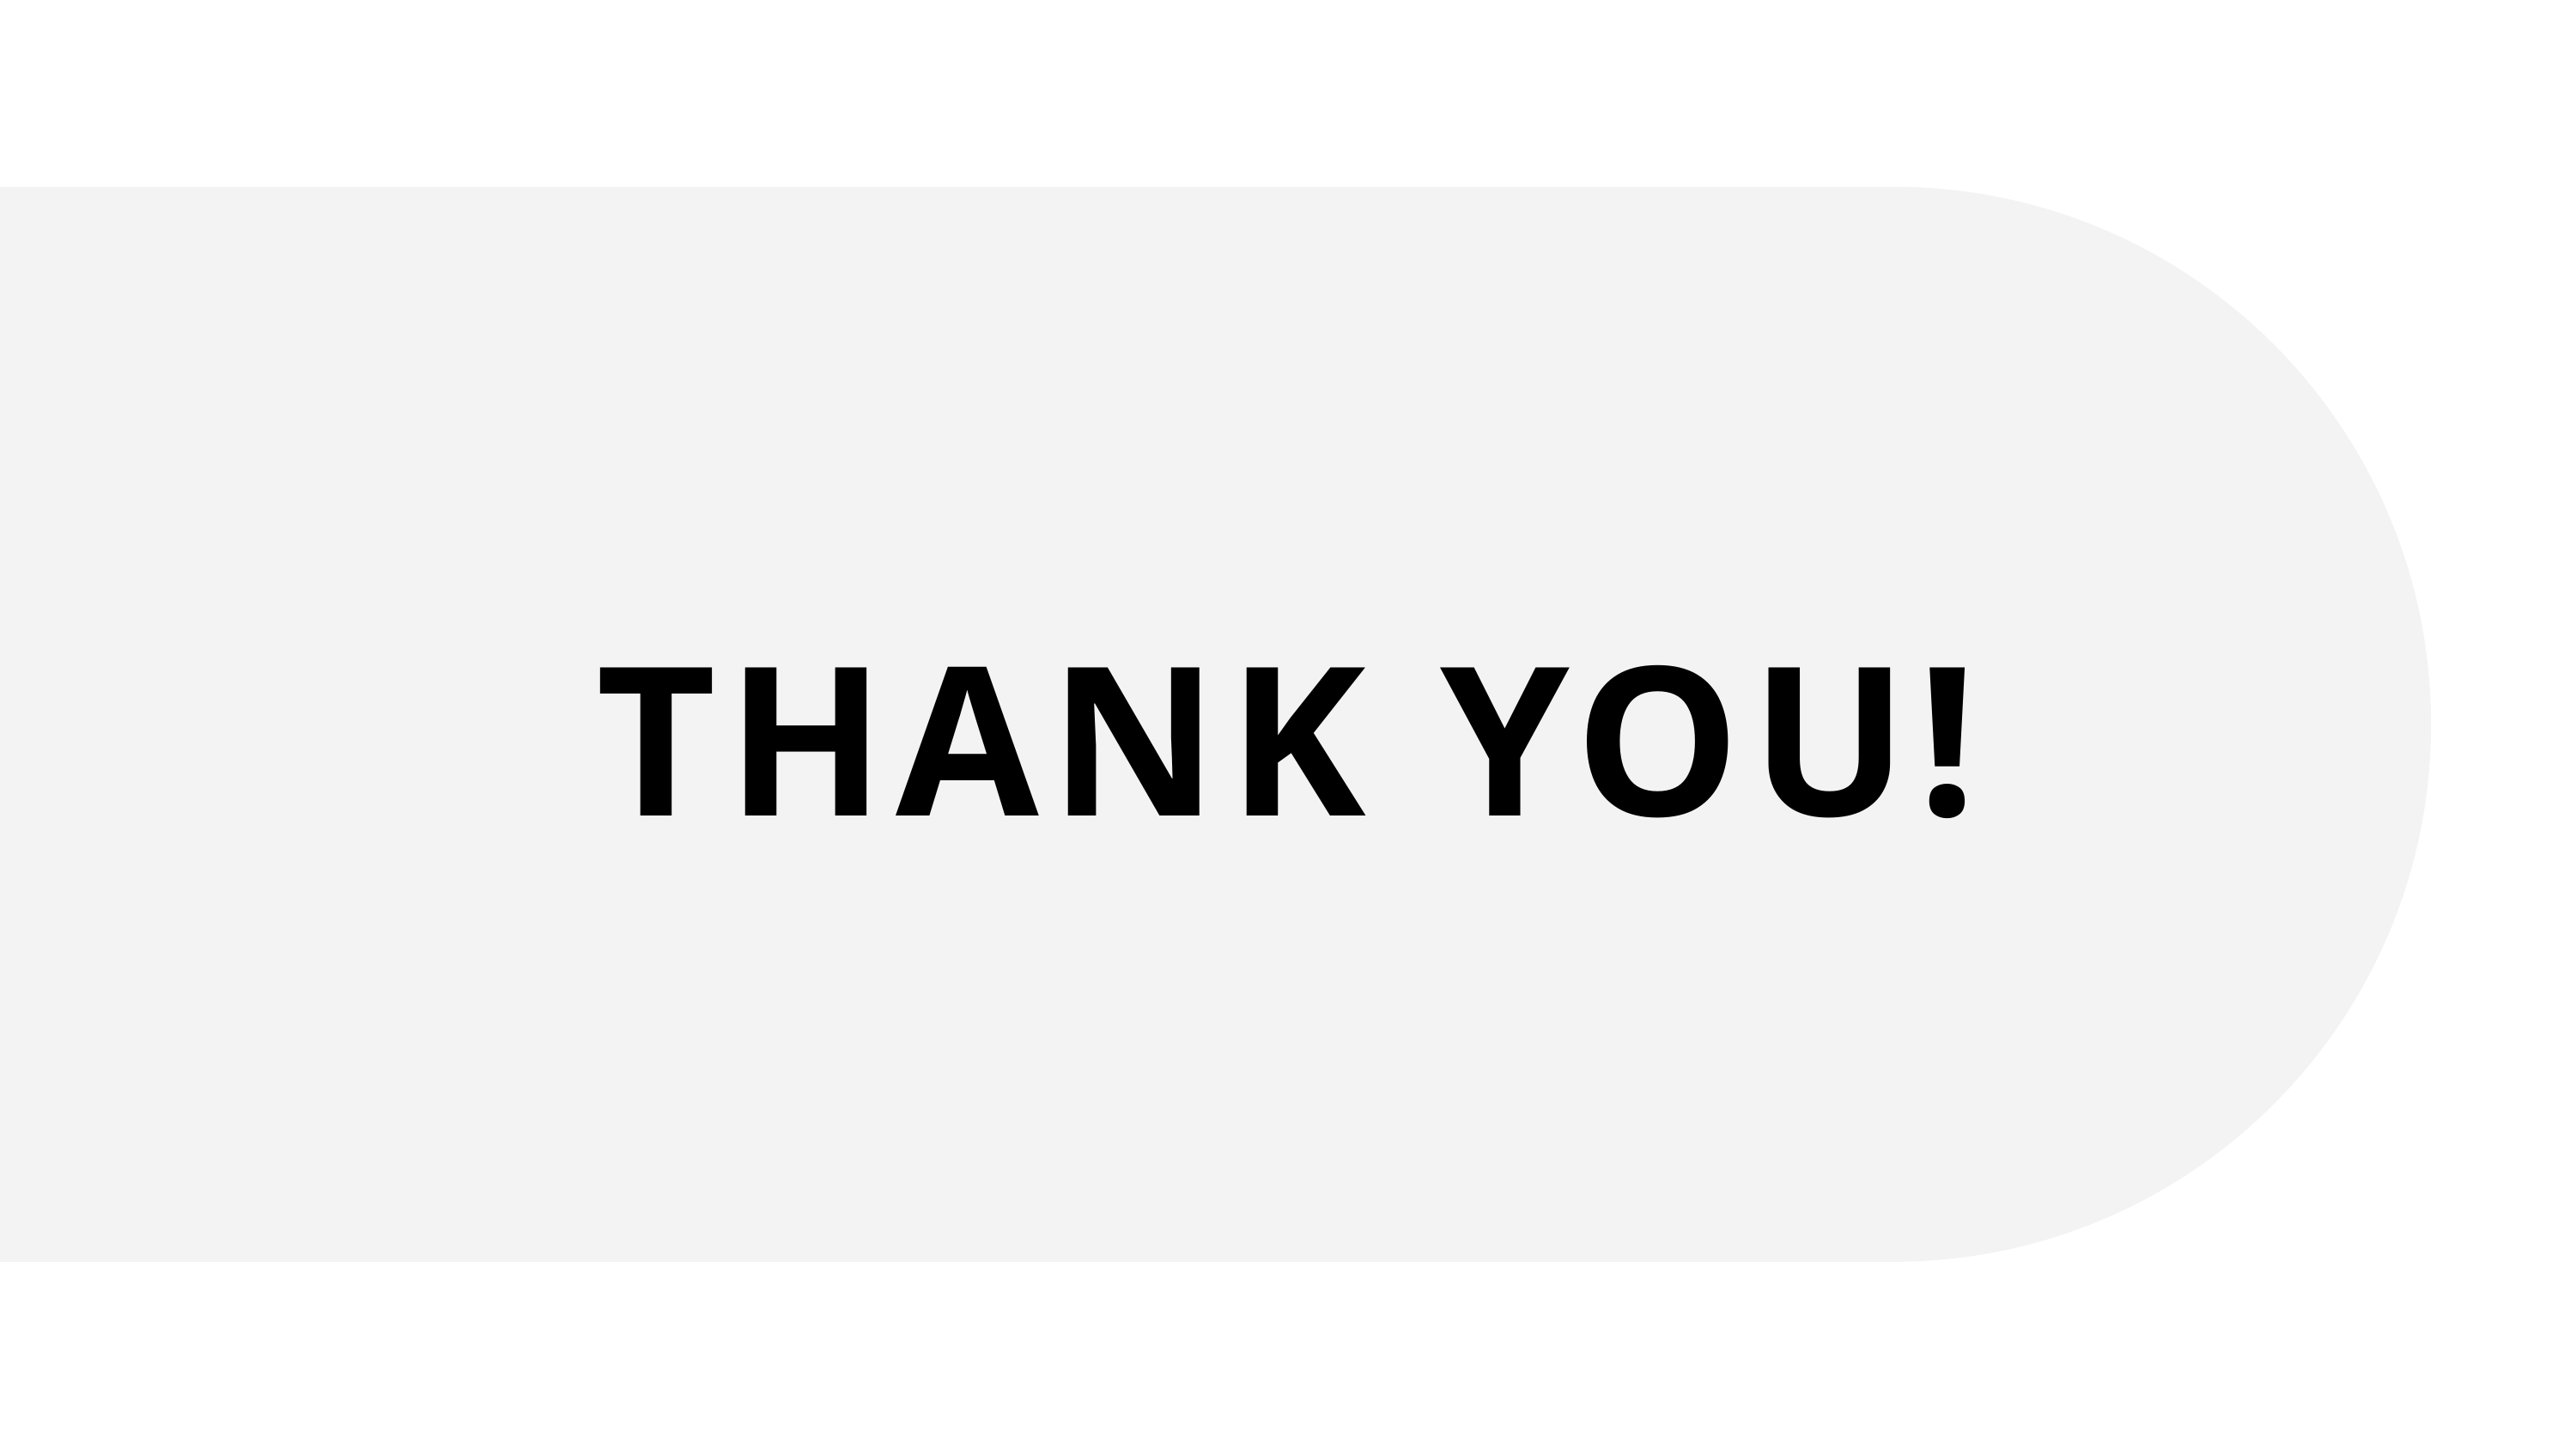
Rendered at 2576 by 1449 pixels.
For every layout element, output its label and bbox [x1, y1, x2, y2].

text_box [0, 186, 2432, 1263]
